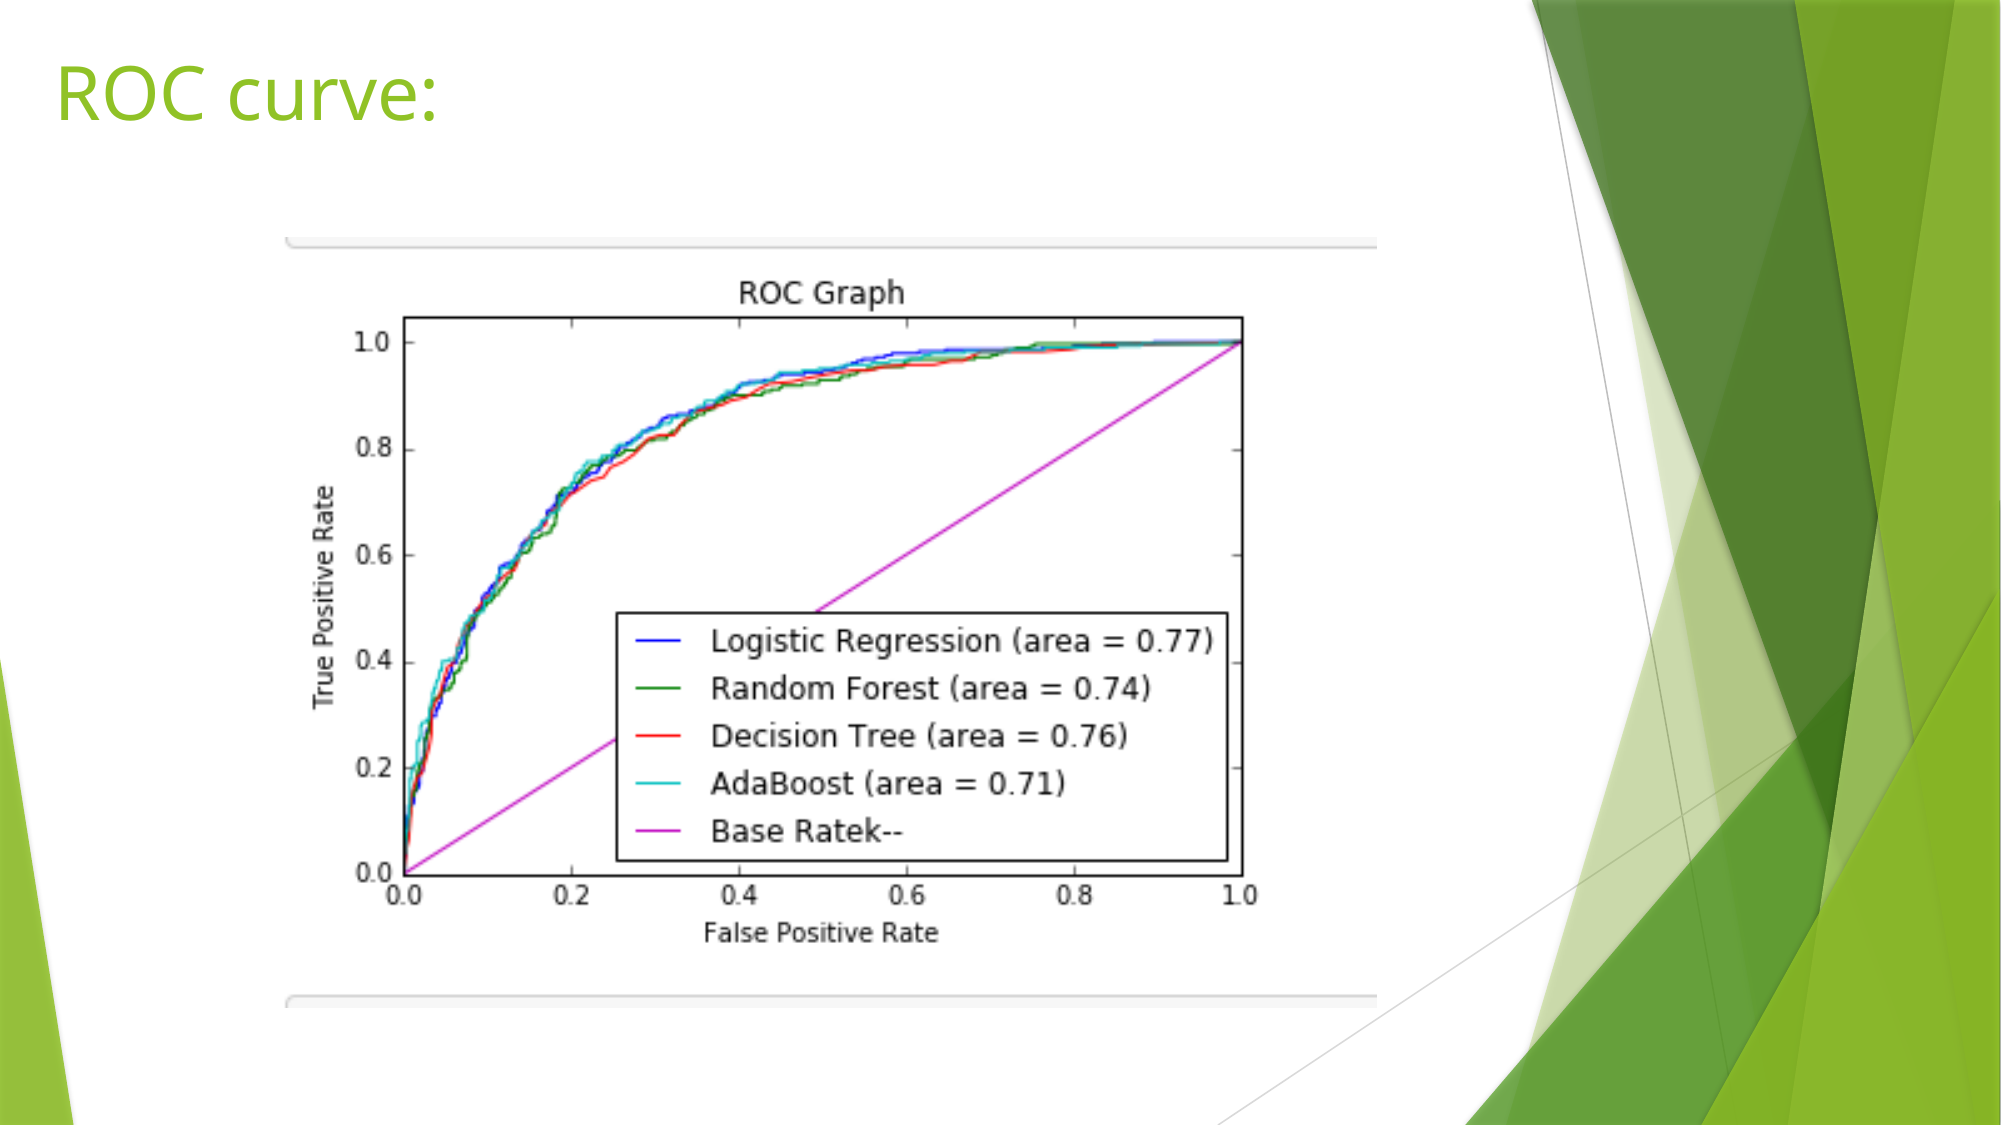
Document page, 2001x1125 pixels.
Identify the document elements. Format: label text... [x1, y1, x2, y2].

picture [215, 236, 1377, 1008]
title ROC curve: [39, 38, 1765, 256]
